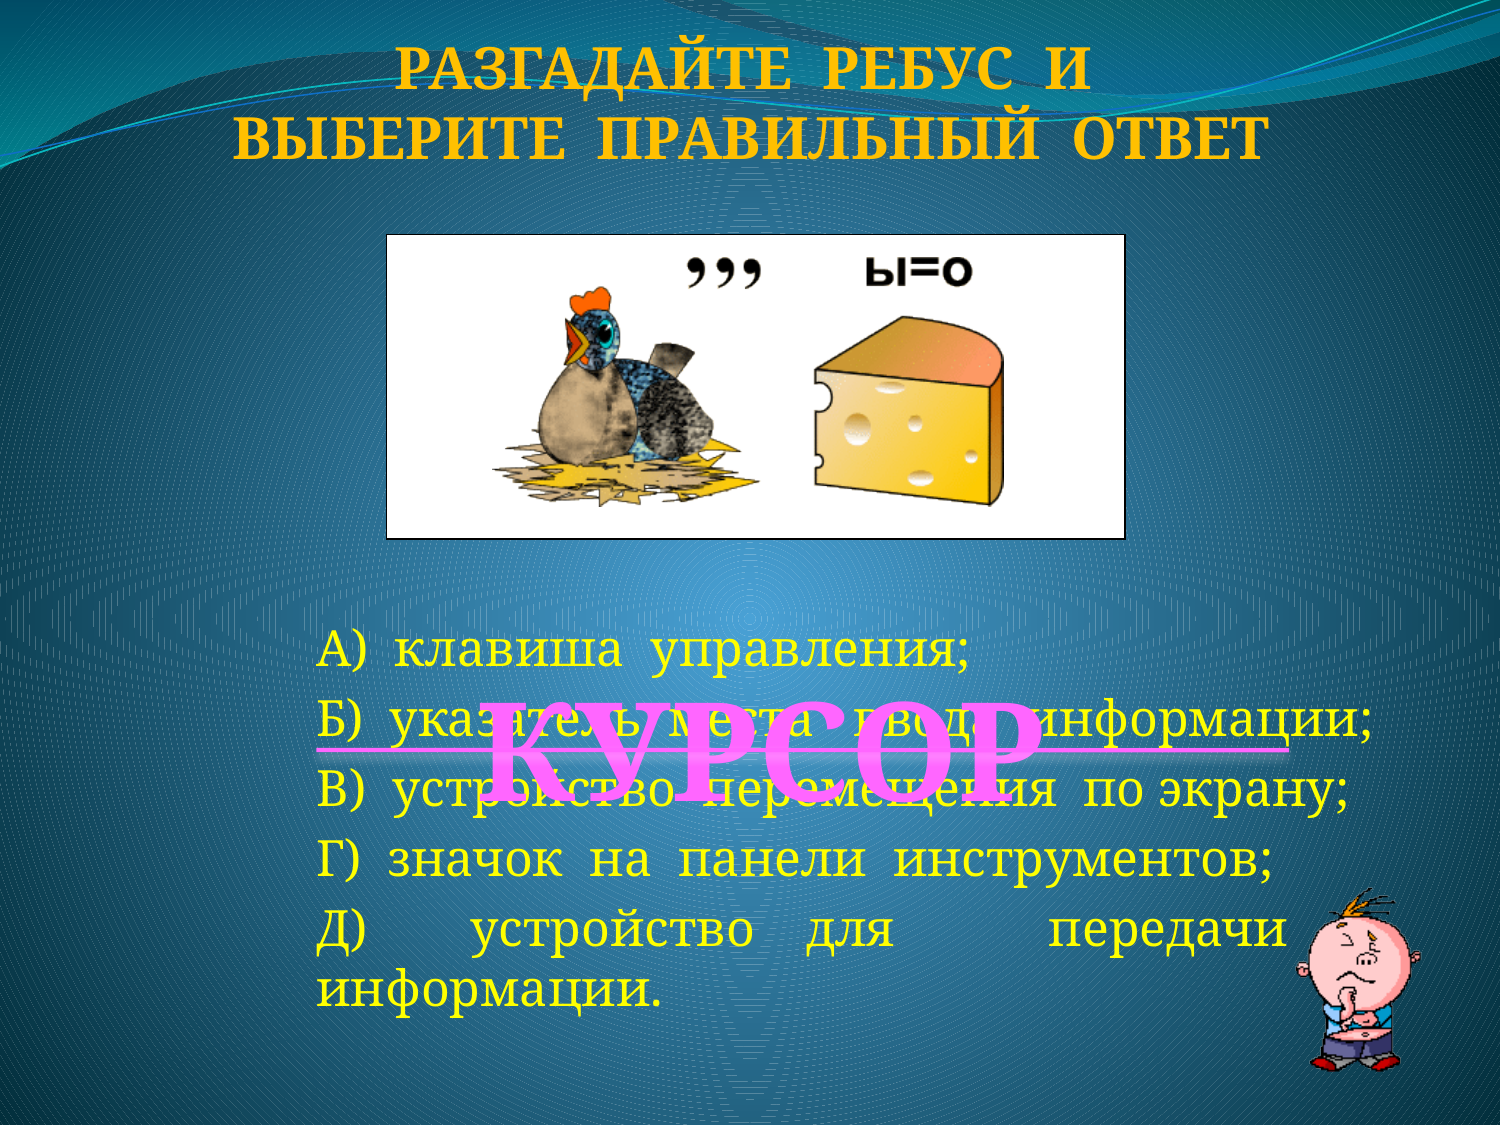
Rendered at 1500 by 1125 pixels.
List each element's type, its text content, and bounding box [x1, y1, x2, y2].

subtitle А) клавиша управления; Б) указатель места ввода информации; В) устройство перемещения по экрану; Г) значок на панели инструментов; Д) устройство для передачи информации. [316, 609, 1395, 1067]
text_box КУРСОР [246, 656, 1278, 836]
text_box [386, 234, 1126, 540]
picture [1277, 855, 1448, 1075]
text_box Разгадайте ребус и Выберите правильный ответ [217, 23, 1285, 179]
